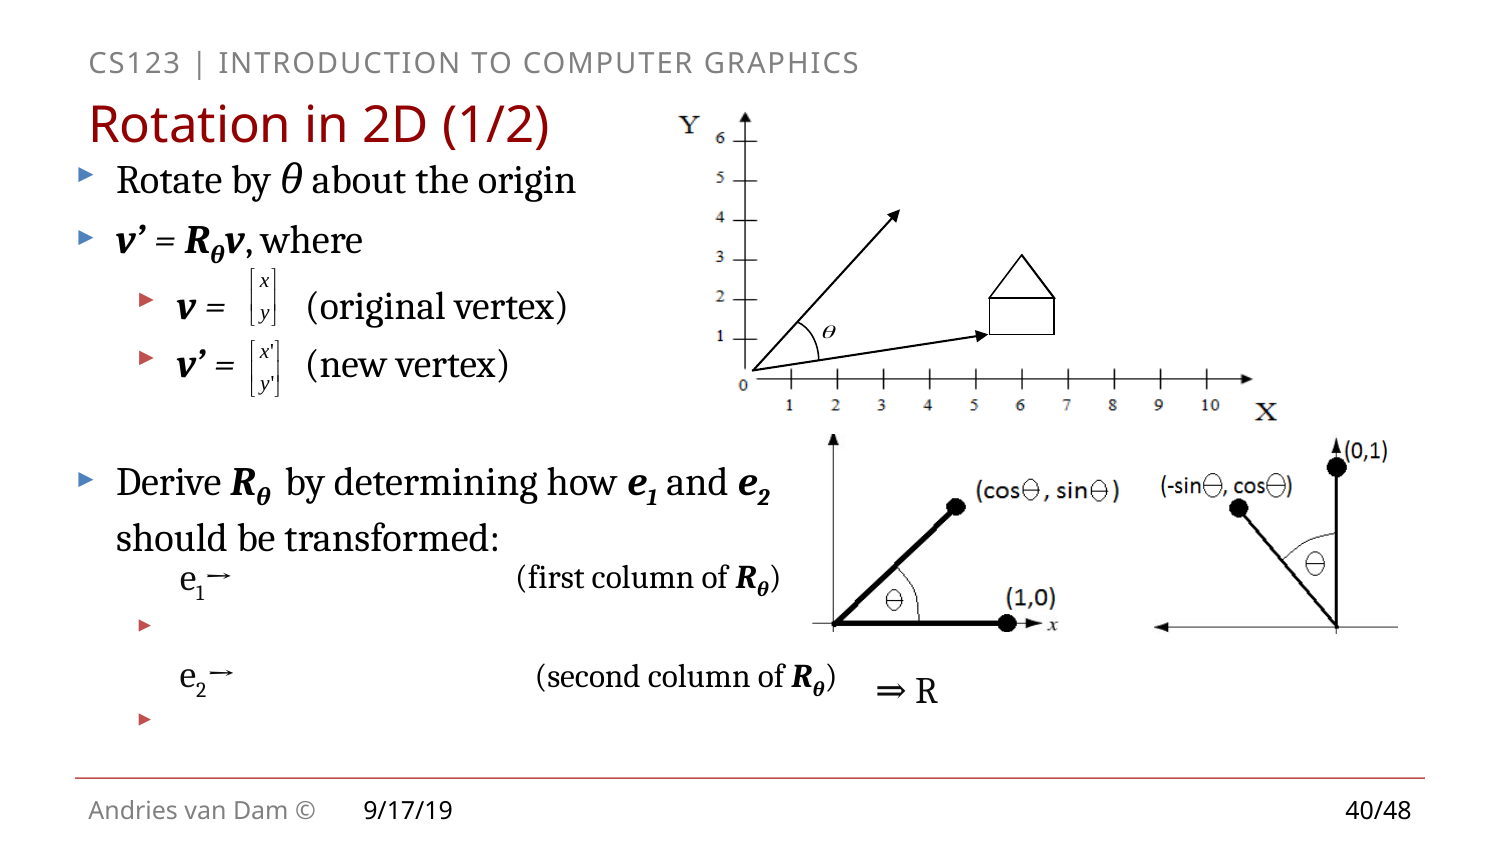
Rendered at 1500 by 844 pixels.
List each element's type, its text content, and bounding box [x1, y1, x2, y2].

picture [671, 84, 1301, 423]
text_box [245, 336, 288, 402]
picture [812, 434, 1143, 632]
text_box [245, 265, 284, 331]
text_box (second column of Rθ) [519, 647, 853, 745]
picture [1149, 434, 1398, 634]
title Rotation in 2D (1/2) [75, 84, 671, 146]
text_box (first column of Rθ) [500, 547, 797, 646]
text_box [989, 254, 1054, 335]
footer 9/17/19 [350, 787, 1213, 827]
slide_number 40/48 [1224, 787, 1425, 827]
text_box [717, 281, 989, 371]
text_box Rotate by θ about the origin v’ = Rθv, where v = (original vertex) v’ = (new vertex) Derive Rθ by determining how e1 and e2 should be transformed: [62, 146, 788, 775]
